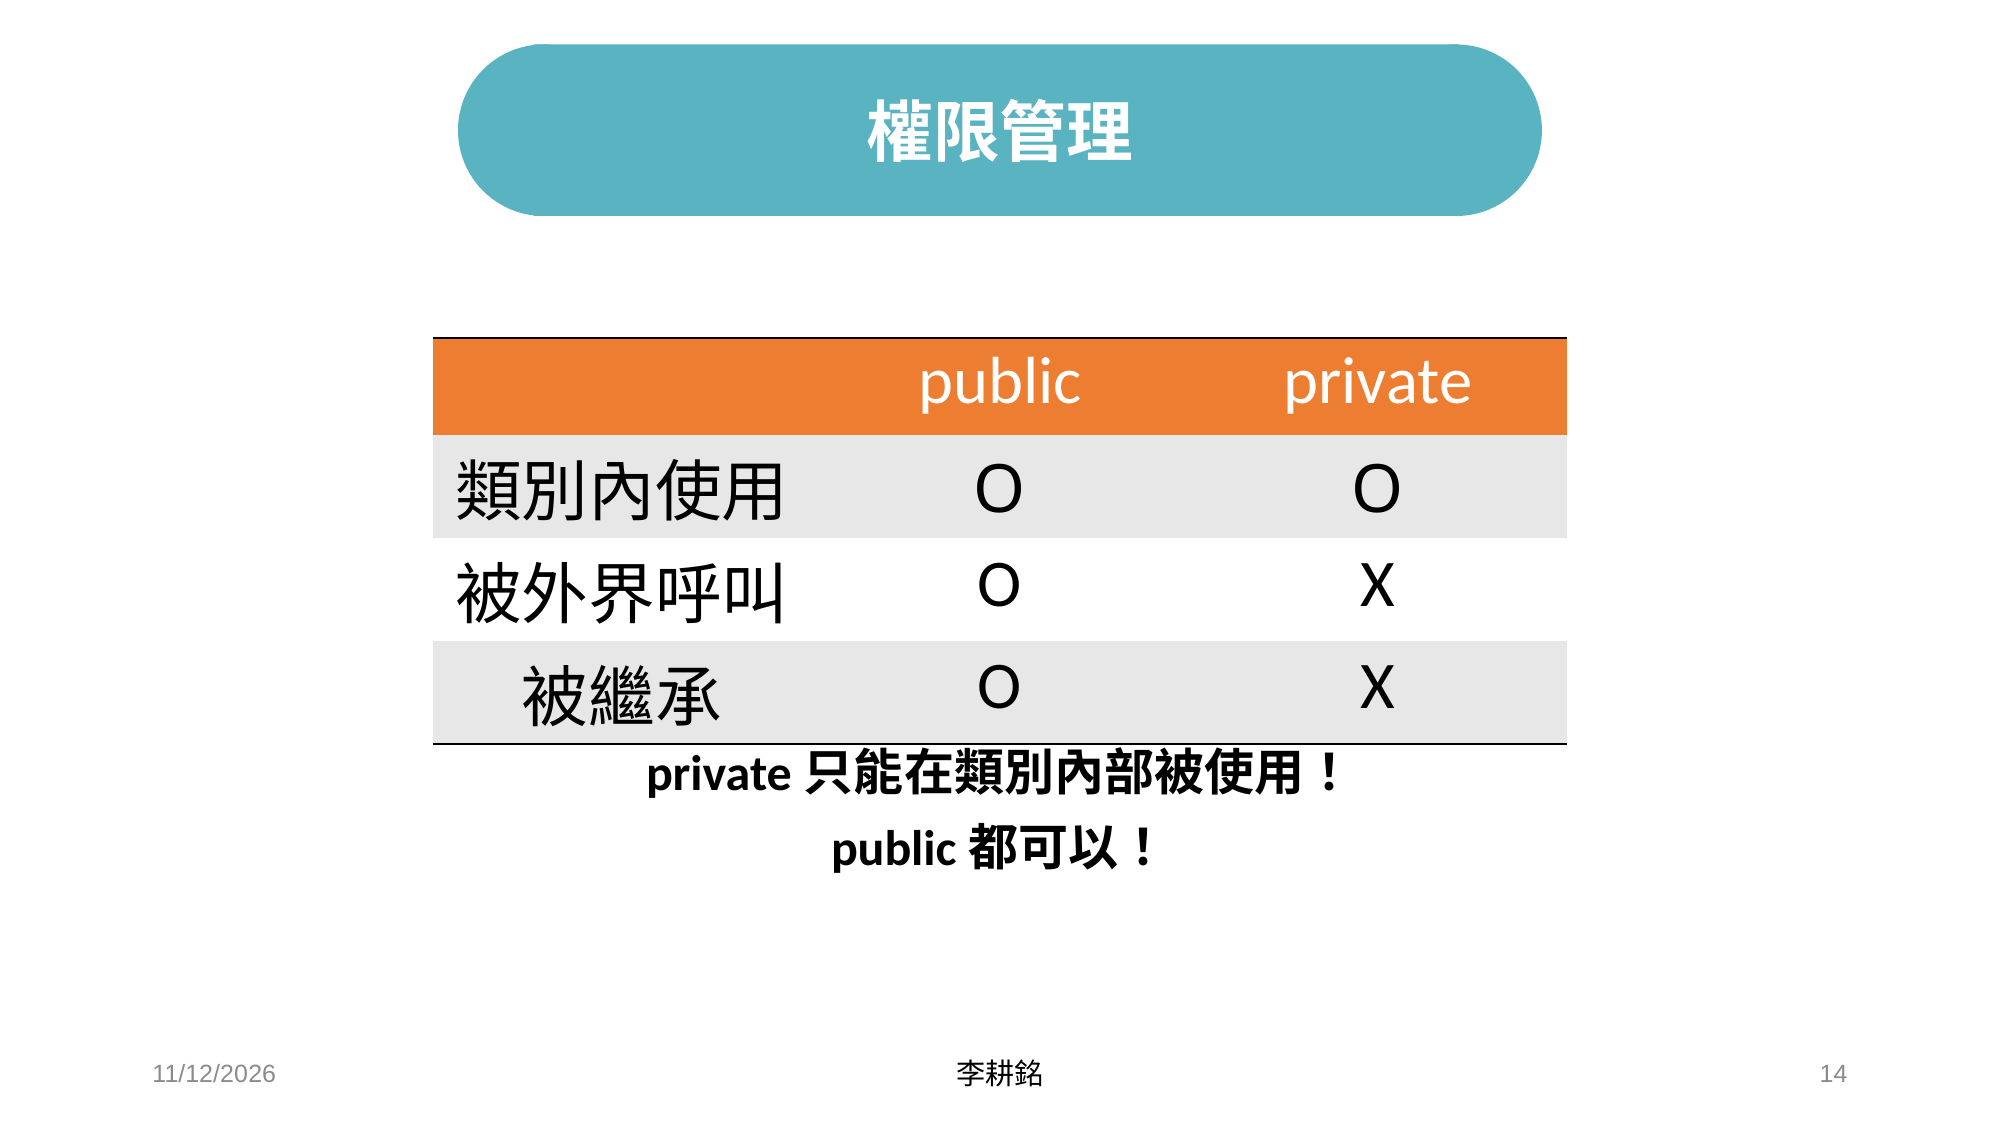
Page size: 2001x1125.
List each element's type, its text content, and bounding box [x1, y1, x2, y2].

table_cell O [811, 641, 1189, 743]
table_cell O [1189, 435, 1567, 538]
list private只能在類別內部被使用！ public都可以！ [324, 740, 1675, 1005]
table_cell O [811, 538, 1189, 641]
table_cell O [811, 435, 1189, 538]
table_cell 被外界呼叫 [433, 538, 811, 641]
table_header private [1189, 339, 1567, 435]
footer 李耕銘 [662, 1042, 1338, 1103]
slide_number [137, 1042, 588, 1103]
table_header public [811, 339, 1189, 435]
table_cell X [1189, 641, 1567, 743]
slide_number 14 [1412, 1042, 1863, 1103]
table_cell 類別內使用 [433, 435, 811, 538]
title 權限管理 [137, 44, 1863, 217]
table_header [433, 339, 811, 435]
table_cell X [1189, 538, 1567, 641]
table_cell 被繼承 [433, 641, 811, 743]
